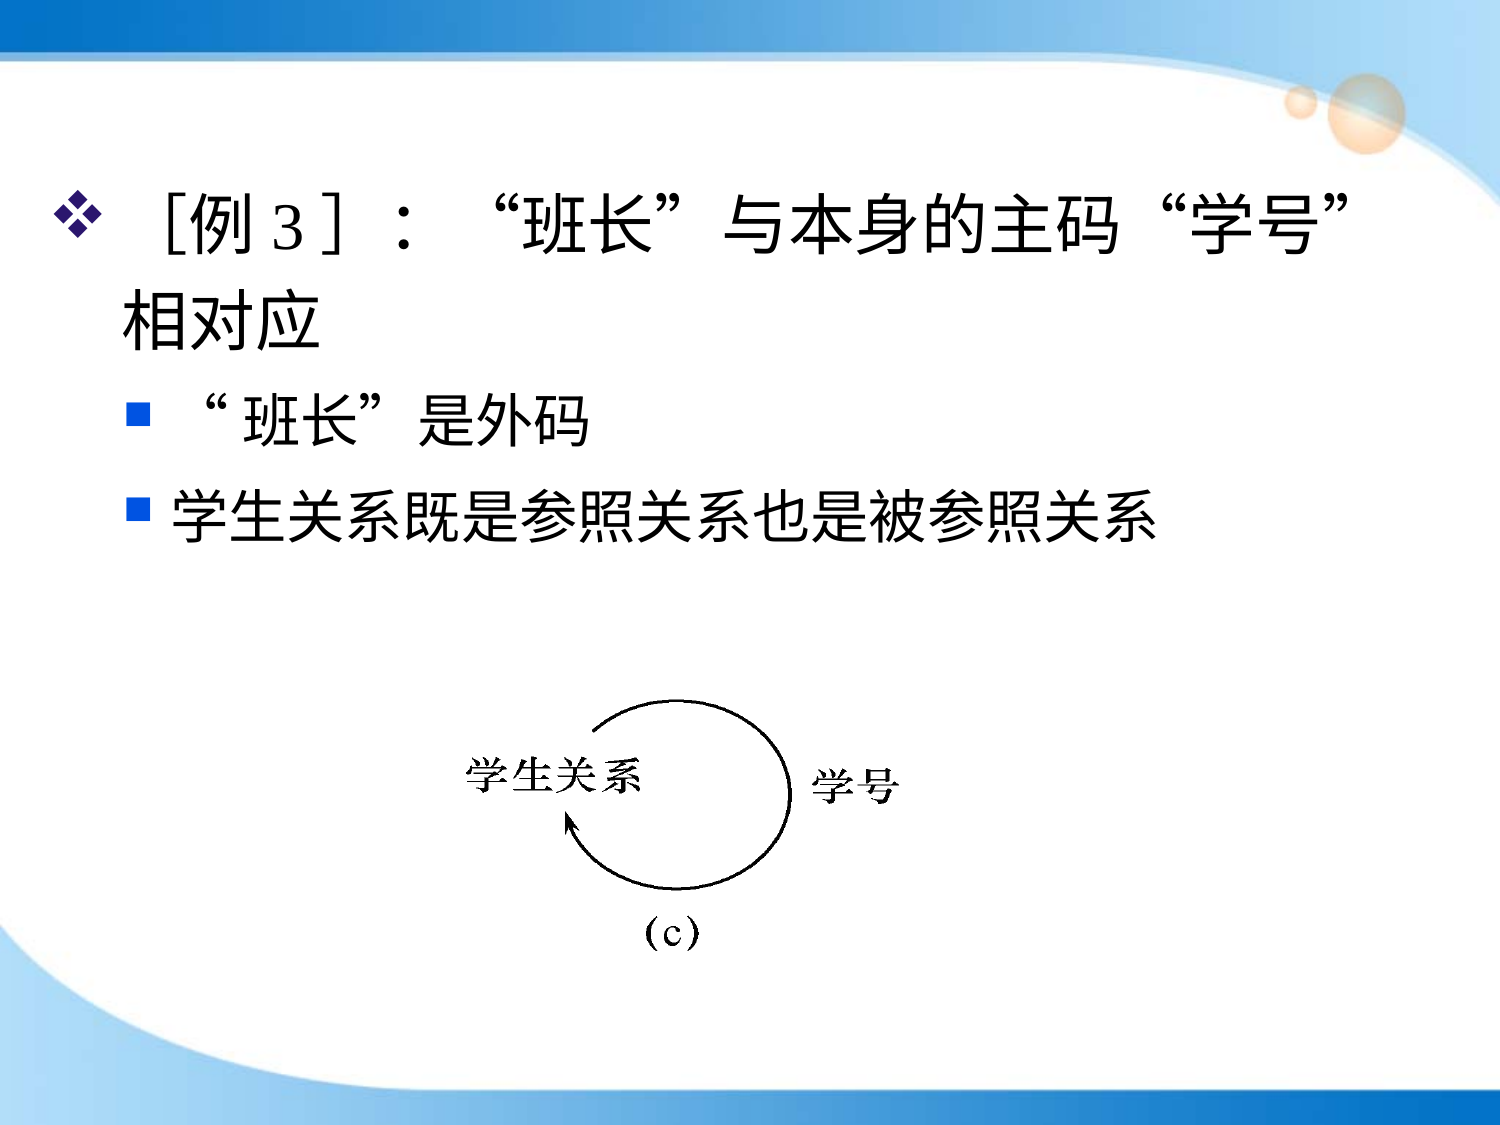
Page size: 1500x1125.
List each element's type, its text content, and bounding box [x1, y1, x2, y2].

picture [0, 0, 1500, 1125]
list ［例3］：“班长”与本身的主码“学号”相对应 “班长”是外码 学生关系既是参照关系也是被参照关系 [33, 159, 1444, 902]
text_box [402, 674, 944, 951]
